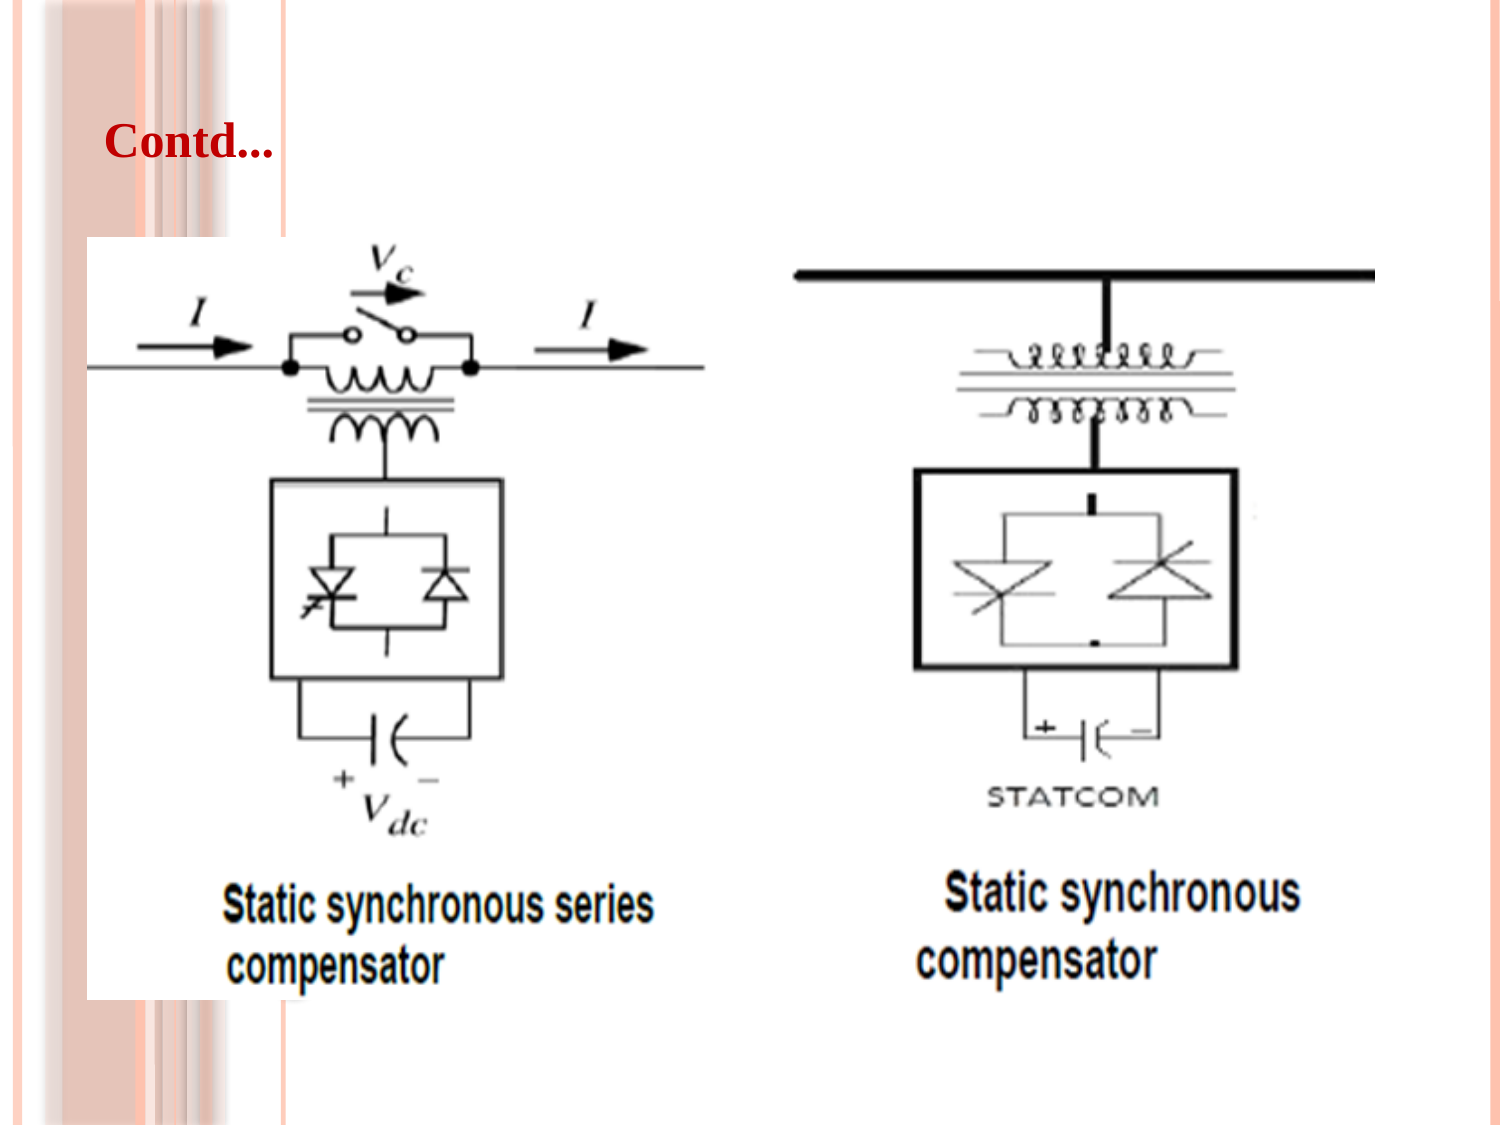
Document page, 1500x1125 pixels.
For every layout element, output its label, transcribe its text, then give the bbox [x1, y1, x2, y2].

picture [86, 236, 713, 1001]
text_box Contd... [88, 99, 290, 175]
picture [786, 249, 1376, 1006]
